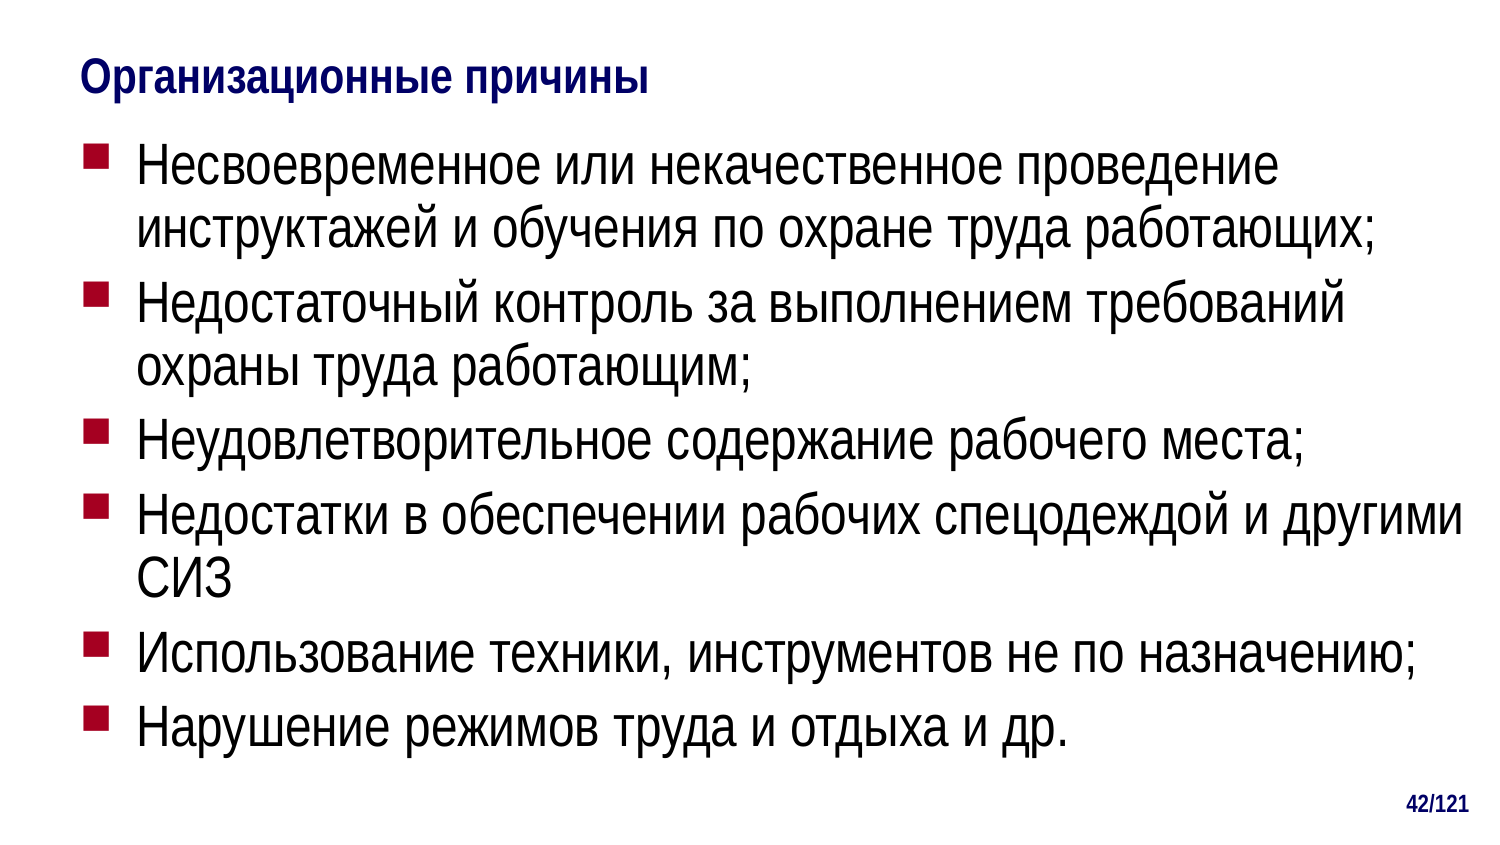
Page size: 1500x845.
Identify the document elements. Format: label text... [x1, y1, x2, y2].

list Несвоевременное или некачественное проведение инструктажей и обучения по охране труда работающих; Недостаточный контроль за выполнением требований охраны труда работающим; Неудовлетворительное содержание рабочего места; Недостатки в обеспечении рабочих спецодеждой и другими СИЗ Использование техники, инструментов не по назначению; Нарушение режимов труда и отдыха и др. [64, 126, 1483, 789]
title Организационные причины [64, 32, 1483, 115]
